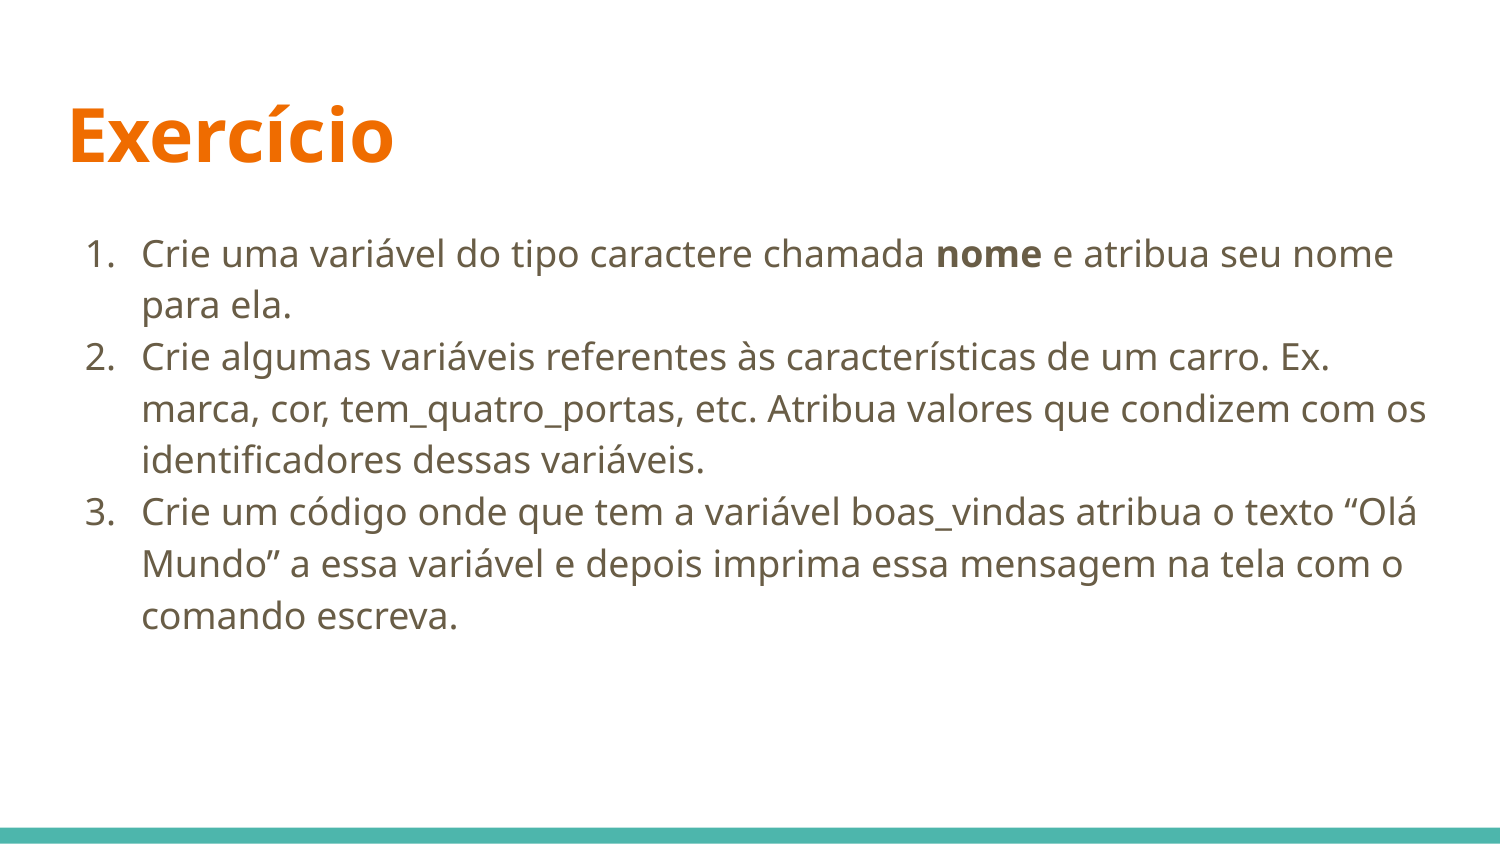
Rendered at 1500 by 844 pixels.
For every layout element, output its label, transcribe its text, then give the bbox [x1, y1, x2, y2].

list Crie uma variável do tipo caractere chamada nome e atribua seu nome para ela. Crie algumas variáveis referentes às características de um carro. Ex. marca, cor, tem_quatro_portas, etc. Atribua valores que condizem com os identificadores dessas variáveis. Crie um código onde que tem a variável boas_vindas atribua o texto “Olá Mundo” a essa variável e depois imprima essa mensagem na tela com o comando escreva. [51, 207, 1449, 750]
title Exercício [51, 72, 1449, 189]
